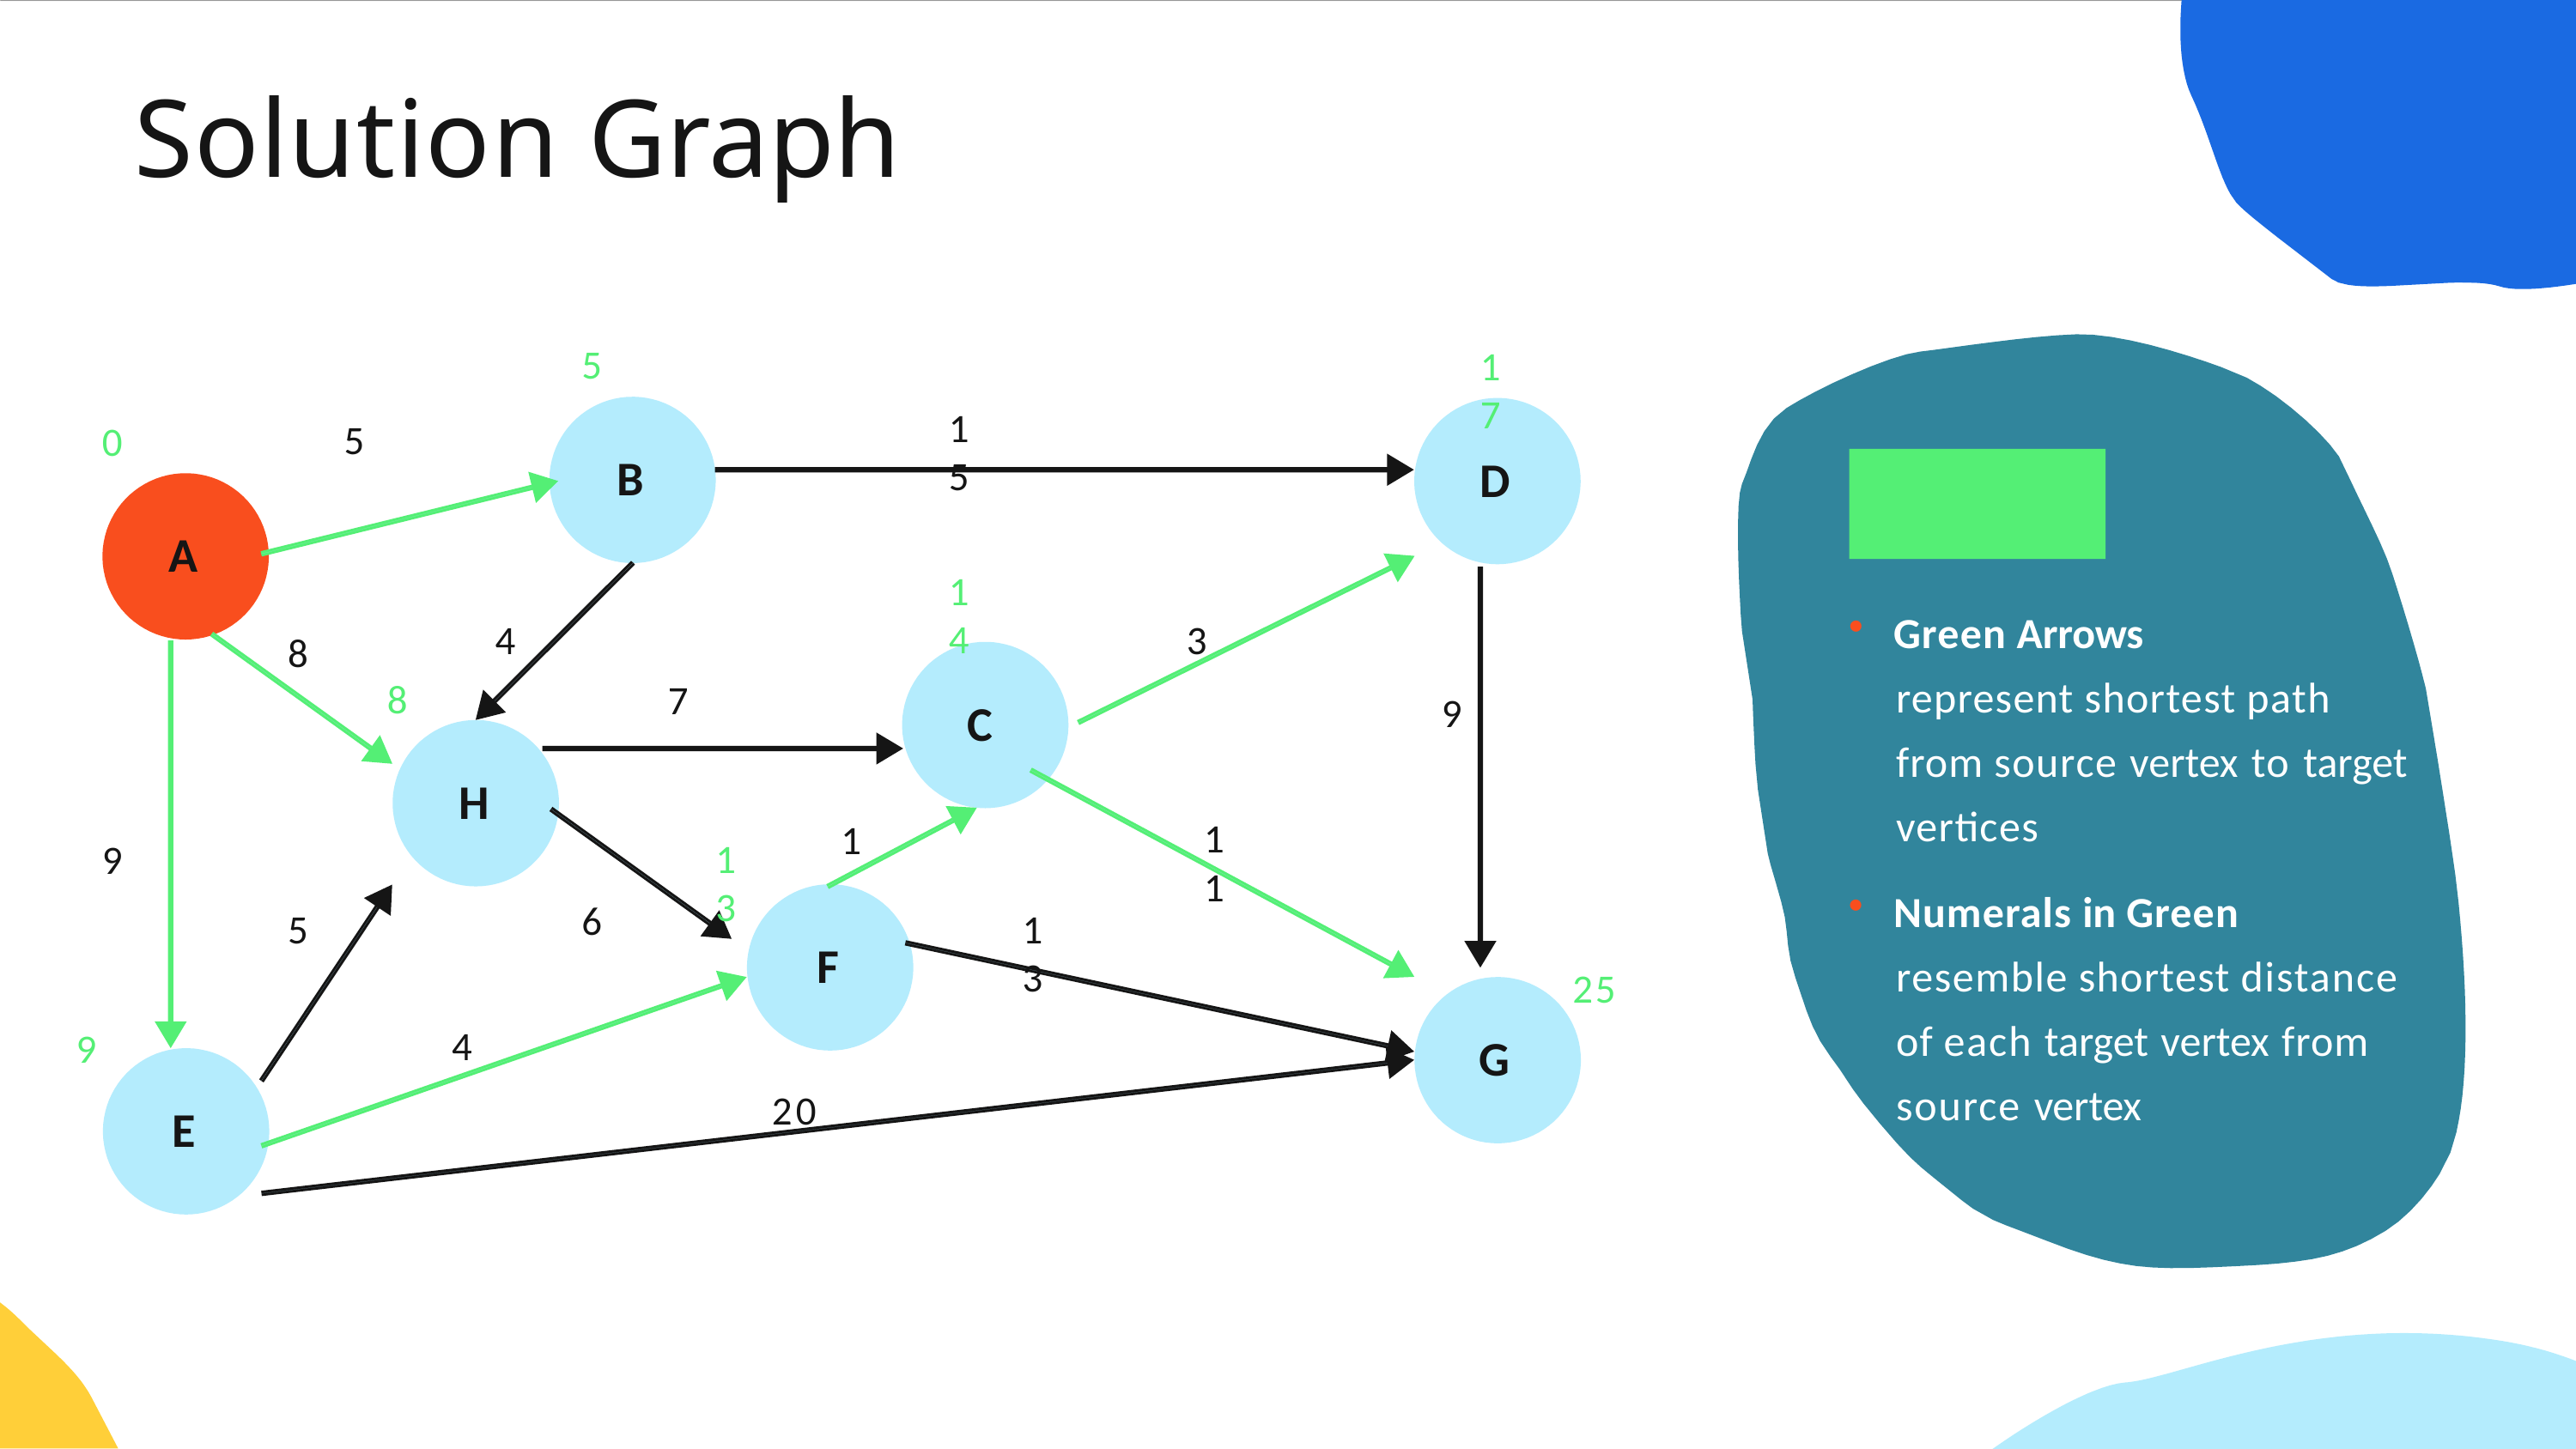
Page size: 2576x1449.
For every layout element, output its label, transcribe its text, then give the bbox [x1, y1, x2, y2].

text_box [102, 1057, 228, 1215]
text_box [154, 453, 1498, 1197]
text_box 9 [100, 832, 130, 883]
text_box [1502, 977, 1582, 1143]
text_box G [1502, 1026, 1518, 1086]
text_box [1992, 1332, 2576, 1449]
picture [0, 0, 2576, 1449]
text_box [1694, 341, 2507, 1255]
text_box 0 [100, 414, 132, 464]
text_box [1419, 399, 1581, 565]
text_box 25 [1571, 961, 1622, 1011]
text_box [554, 397, 711, 452]
text_box 9 [74, 1021, 104, 1072]
text_box 17 [1478, 338, 1516, 438]
text_box 5 [580, 337, 609, 388]
text_box 15 [947, 400, 987, 452]
text_box 5 [342, 412, 371, 452]
title Solution Graph [132, 68, 2444, 312]
text_box [0, 1302, 118, 1449]
text_box [2180, 0, 2576, 289]
text_box [102, 481, 149, 632]
text_box D [1478, 446, 1516, 507]
text_box B [615, 446, 650, 452]
